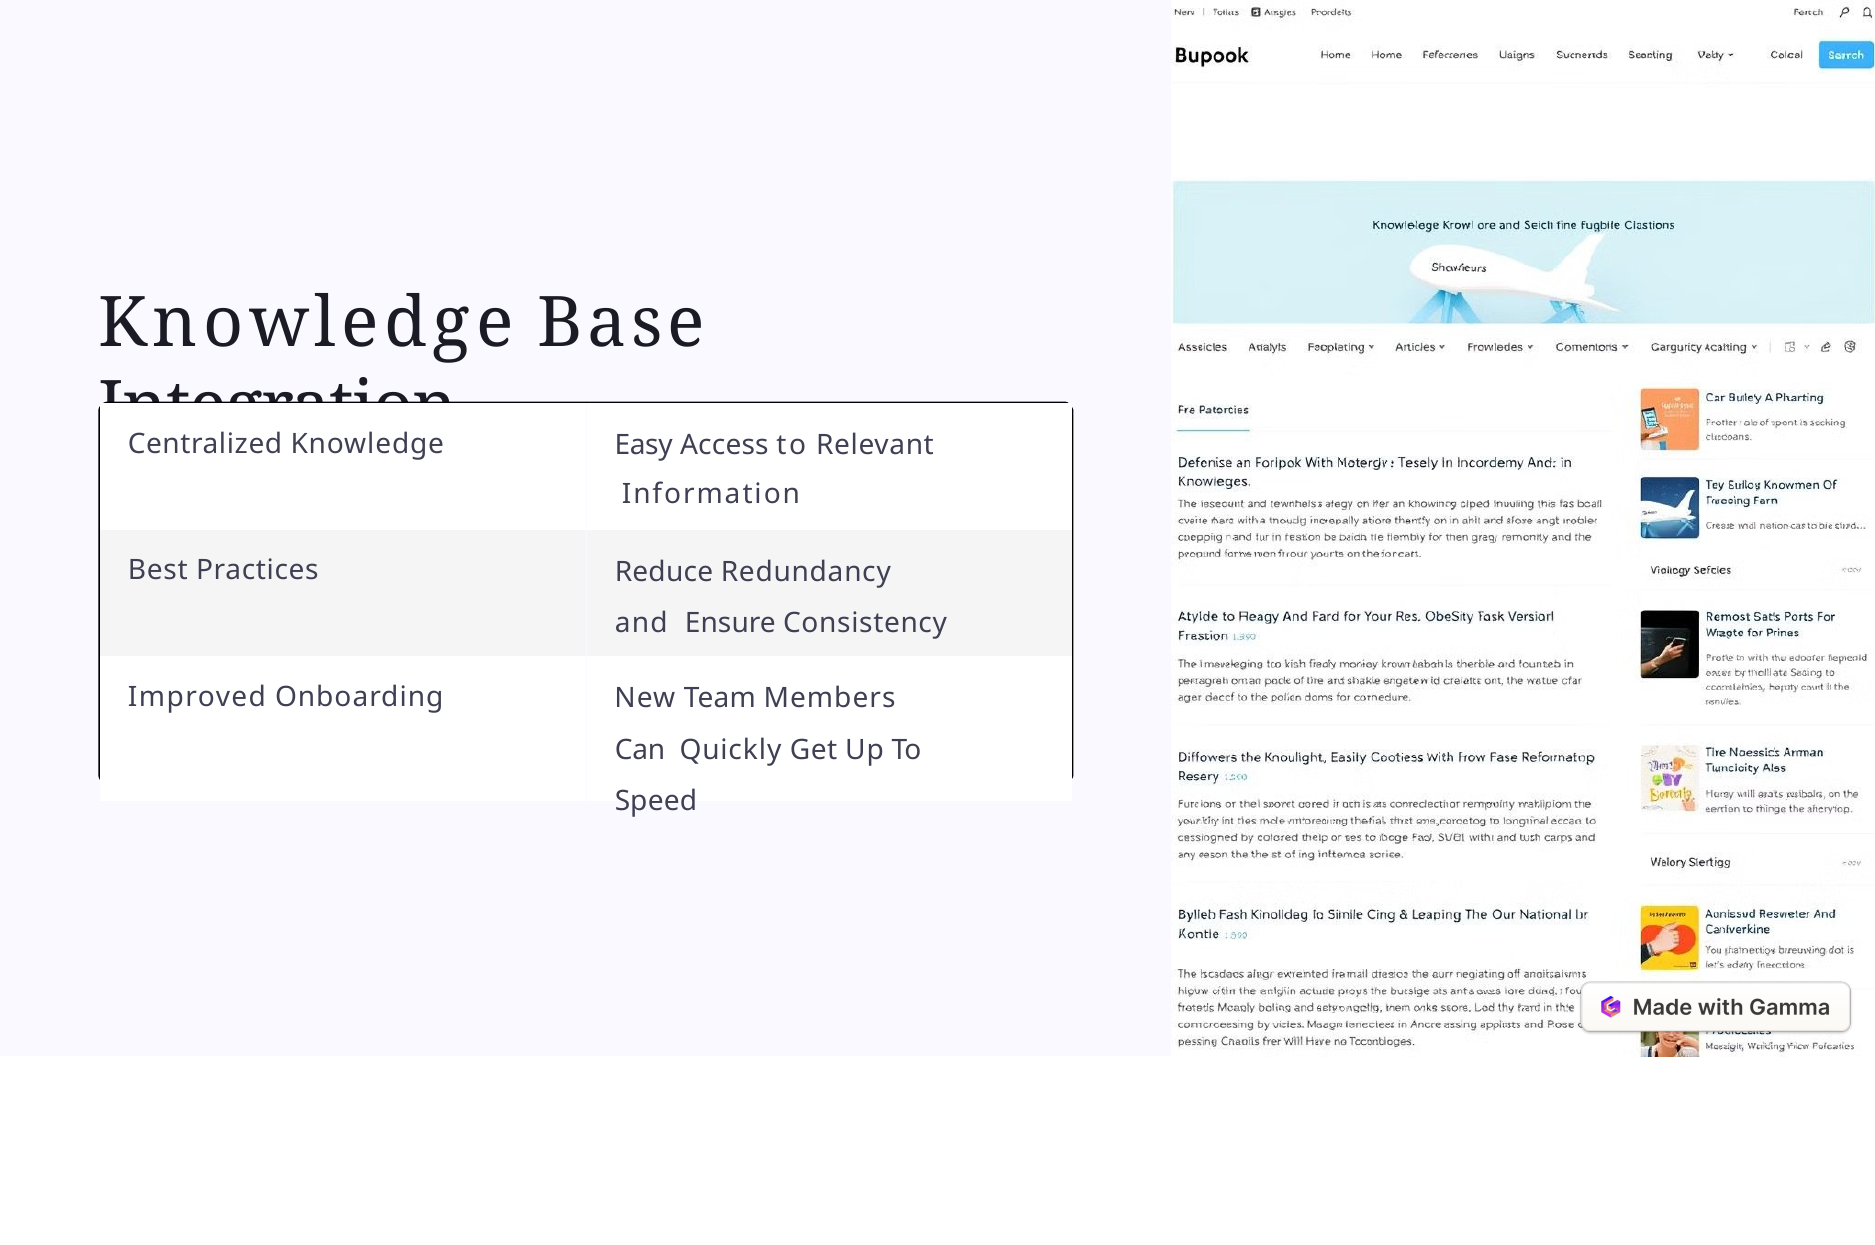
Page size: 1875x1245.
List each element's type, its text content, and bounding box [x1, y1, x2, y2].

table_cell New Team Members Can Quickly Get Up To Speed [587, 656, 1072, 801]
table_cell Reduce Redundancy and Ensure Consistency [587, 530, 1072, 656]
table_header Centralized Knowledge [100, 403, 586, 530]
table_cell Best Practices [100, 530, 586, 656]
title Knowledge Base Integration [96, 274, 1021, 485]
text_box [1171, 0, 1875, 1057]
table_cell Improved Onboarding [100, 656, 586, 801]
table_header Easy Access to Relevant Information [587, 403, 1072, 530]
